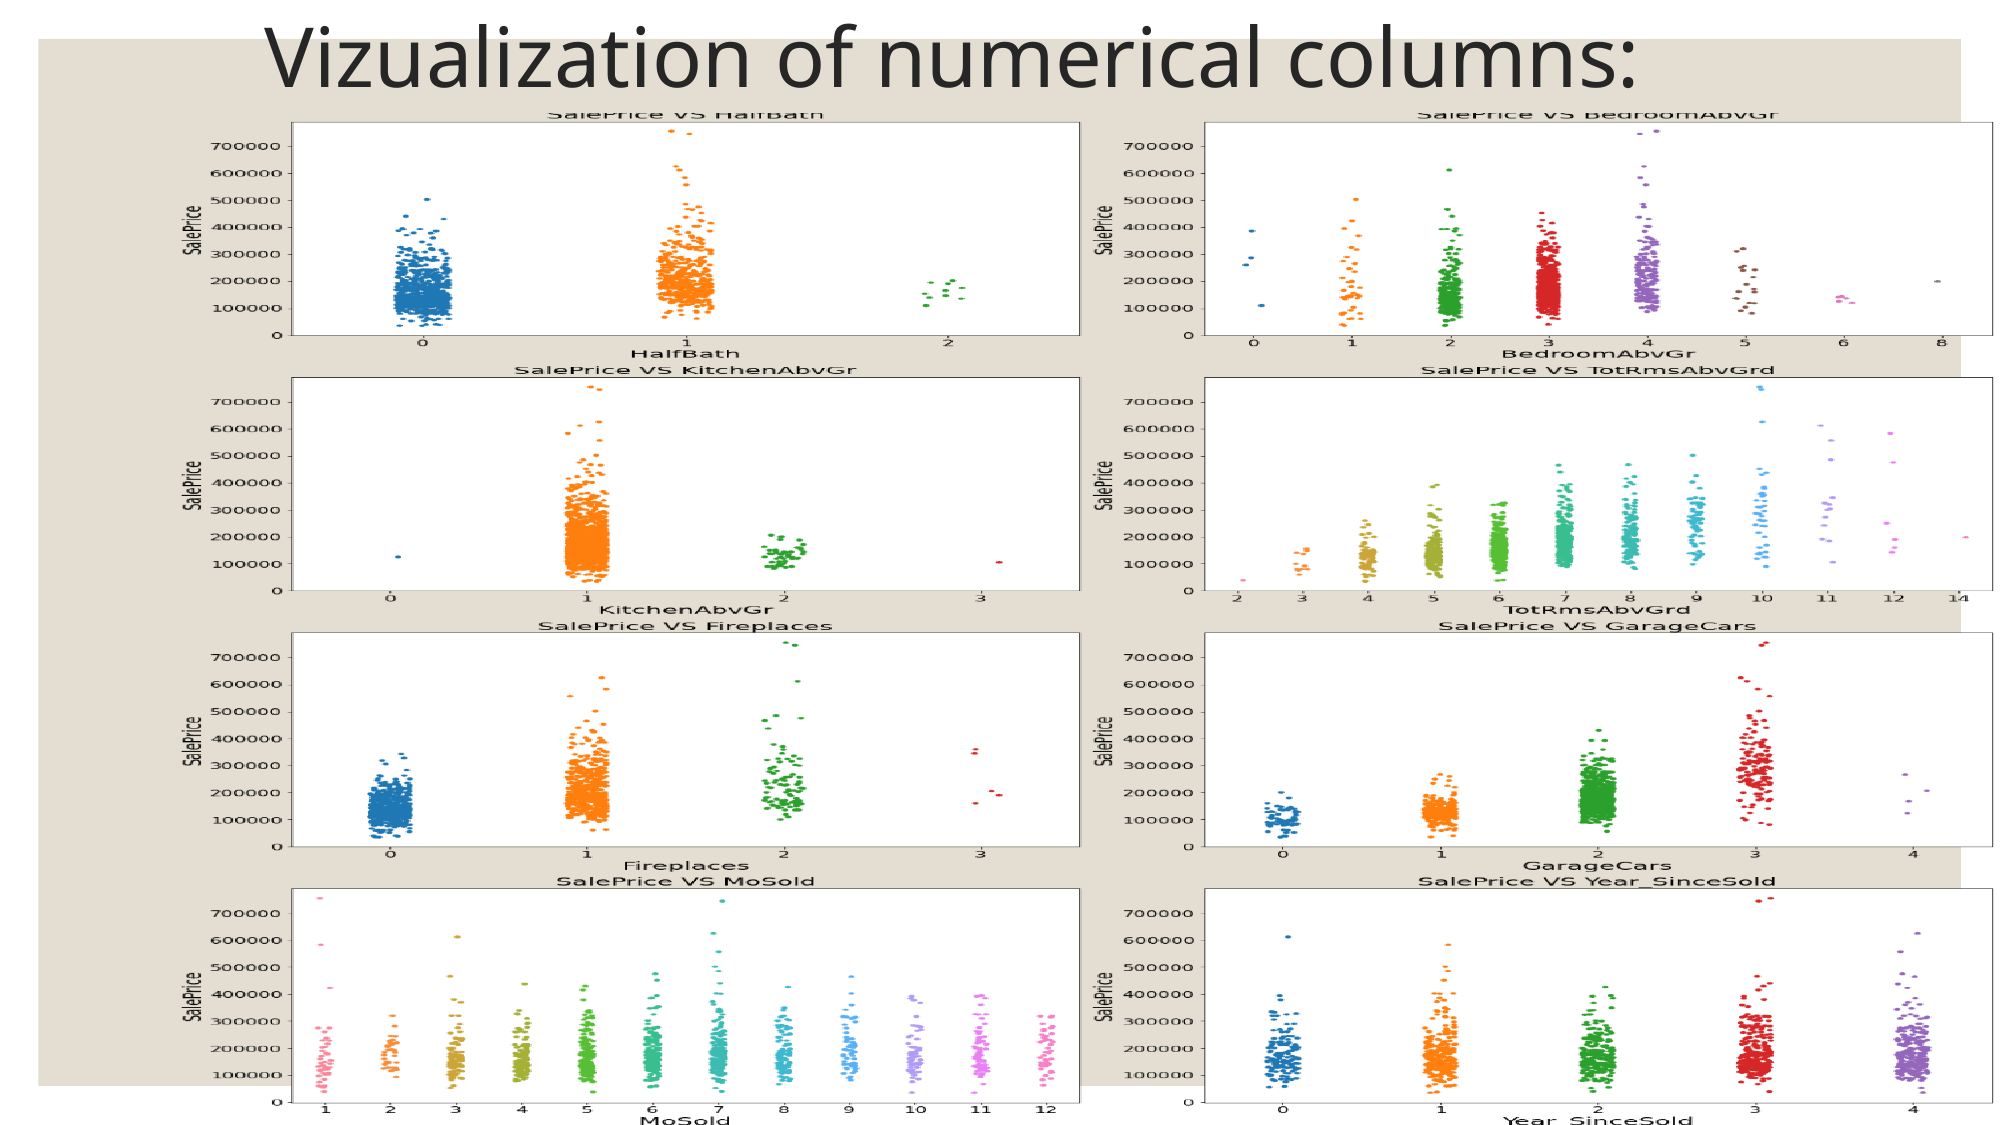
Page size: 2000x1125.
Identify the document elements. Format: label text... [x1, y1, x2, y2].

title Vizualization of numerical columns: [249, 7, 1863, 108]
picture [172, 112, 2000, 1125]
